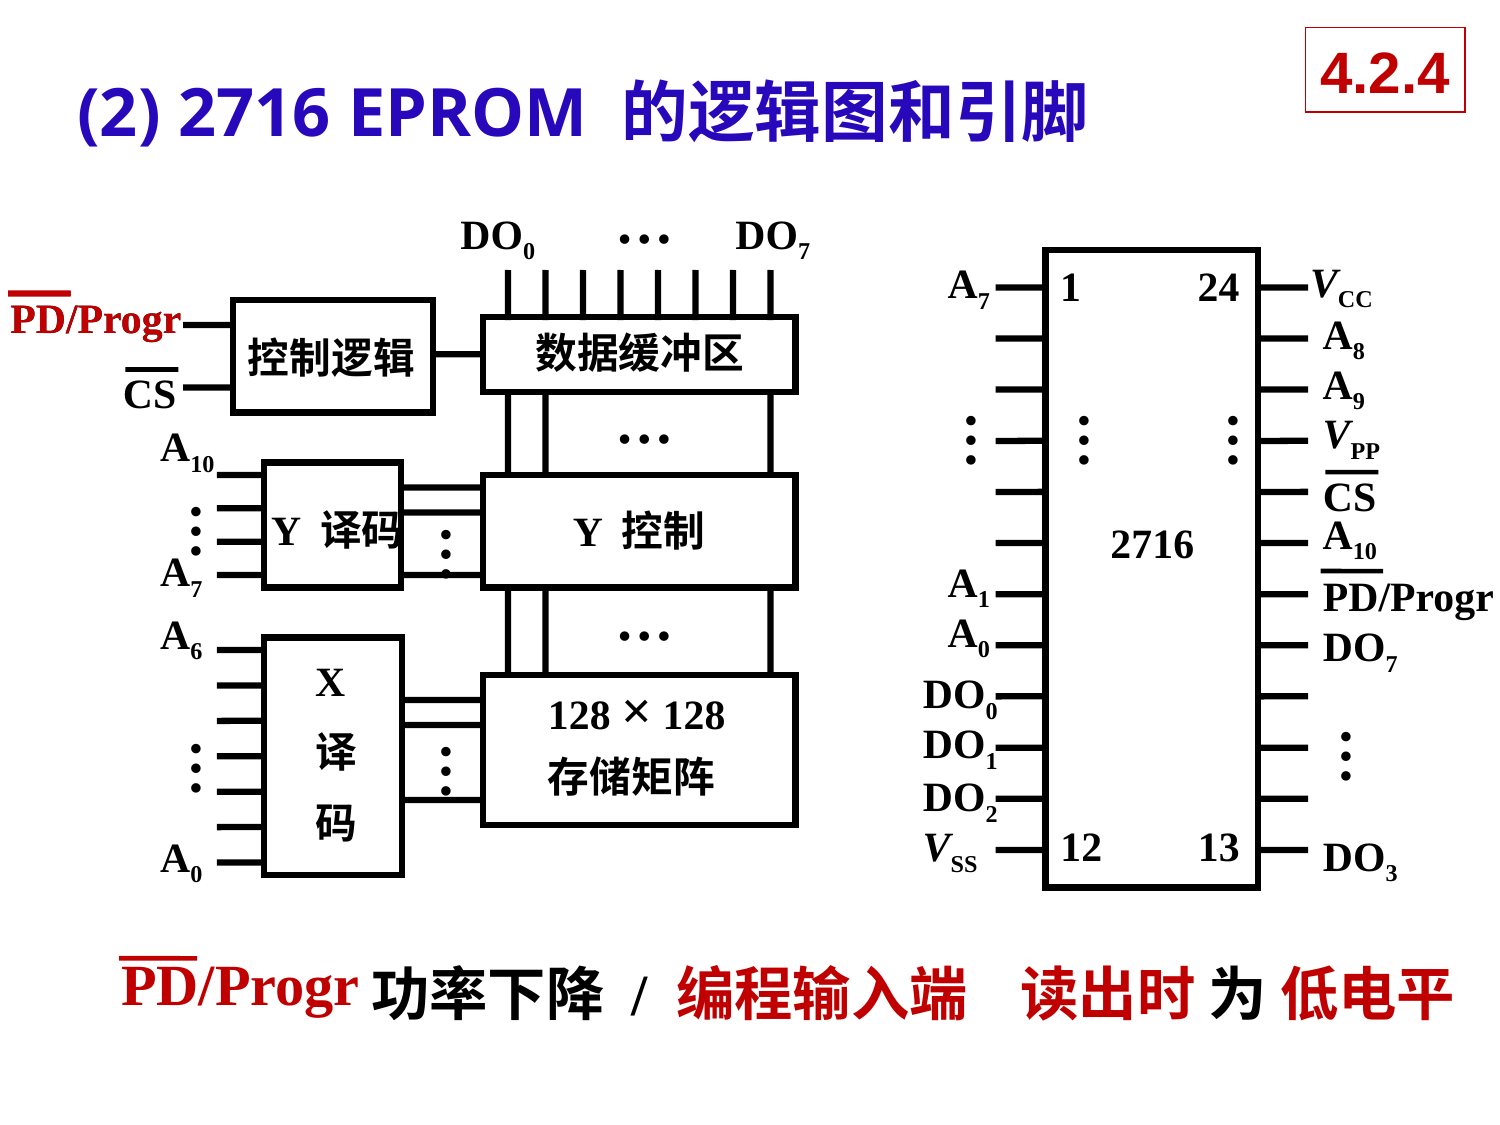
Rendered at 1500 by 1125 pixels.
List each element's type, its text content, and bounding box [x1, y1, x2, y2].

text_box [0, 177, 1500, 940]
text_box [0, 284, 246, 351]
text_box (2) 2716 EPROM 的逻辑图和引脚 [62, 62, 1213, 158]
text_box 4.2.4 [1305, 27, 1466, 113]
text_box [106, 939, 1500, 1036]
